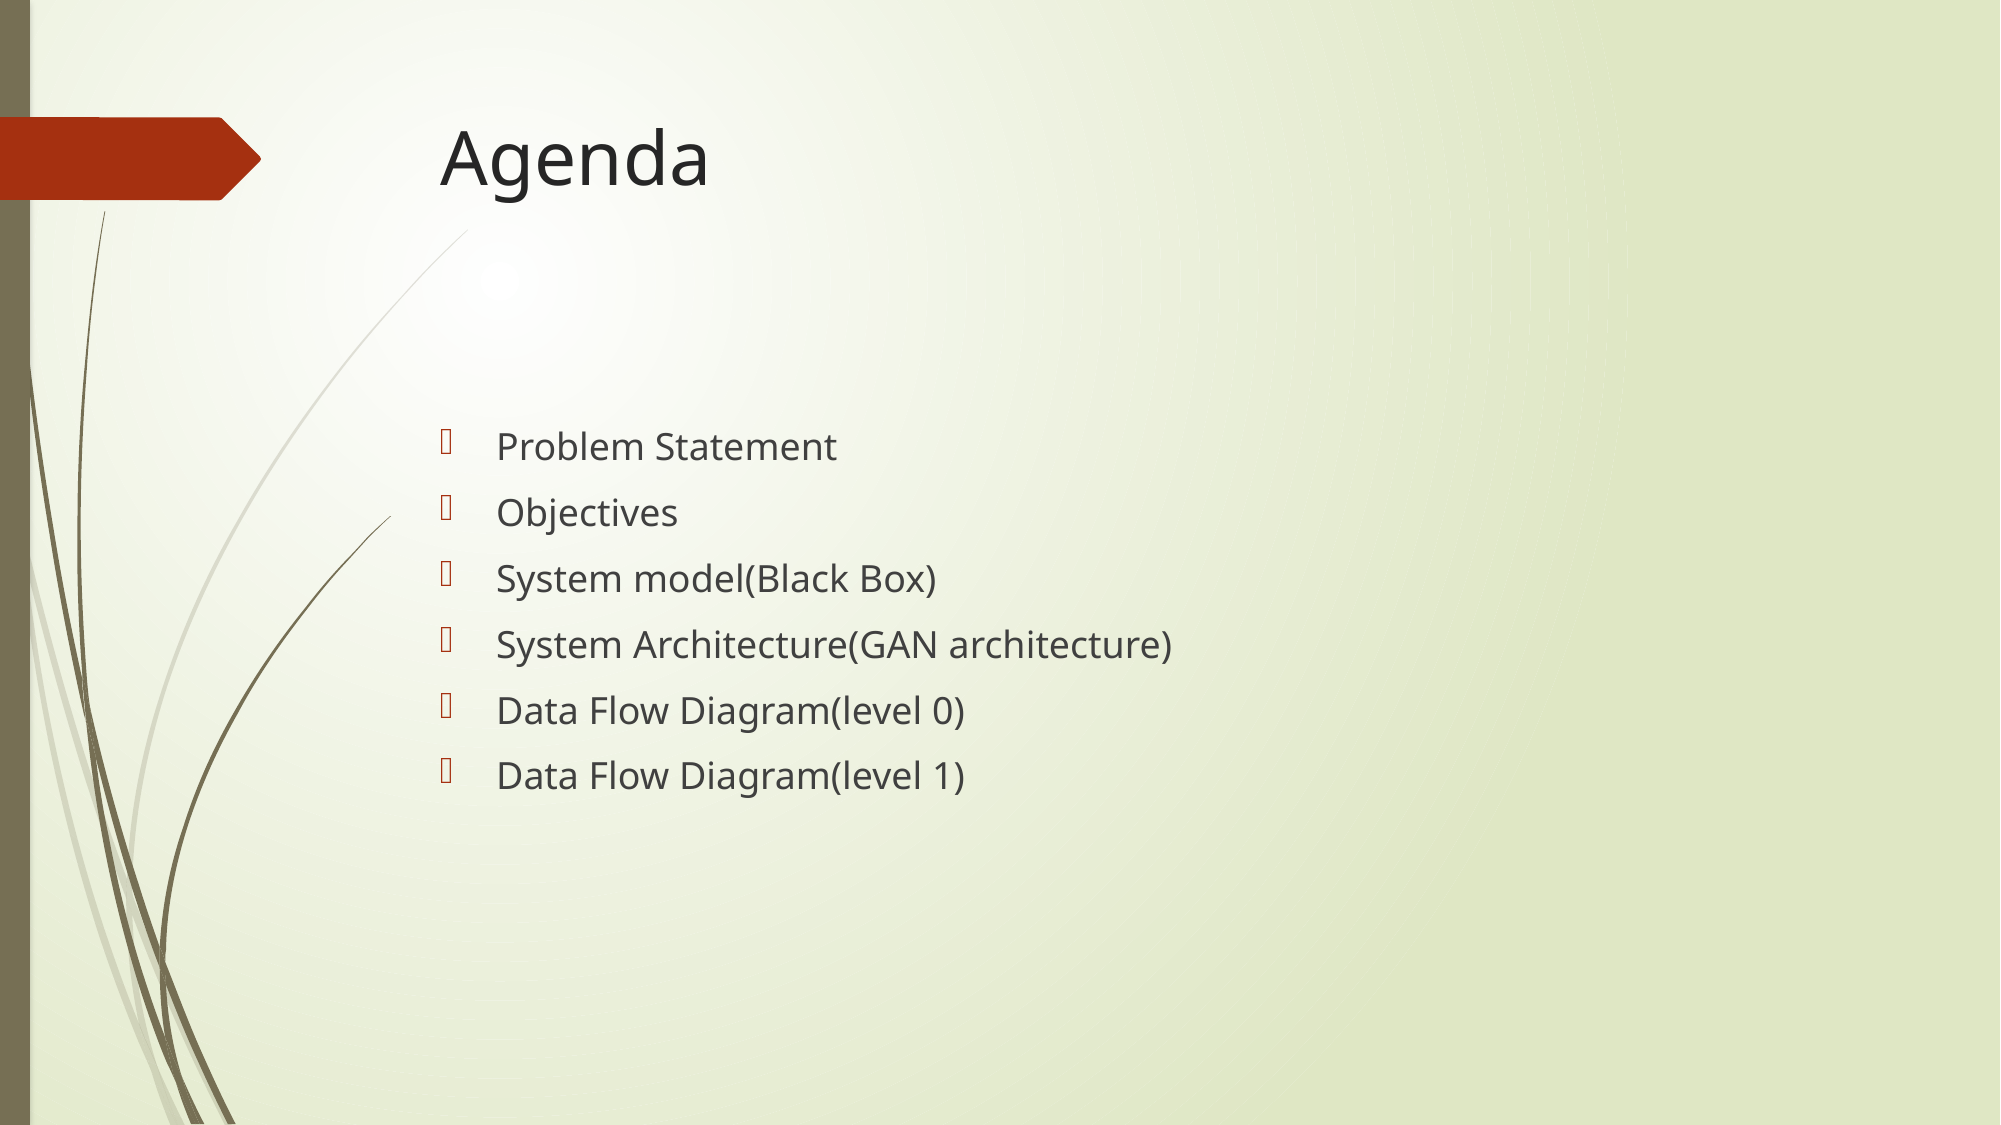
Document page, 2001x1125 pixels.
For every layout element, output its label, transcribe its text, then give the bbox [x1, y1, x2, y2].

list Problem Statement Objectives System model(Black Box) System Architecture(GAN architecture) Data Flow Diagram(level 0) Data Flow Diagram(level 1) [424, 350, 1888, 970]
title Agenda [425, 102, 1888, 313]
